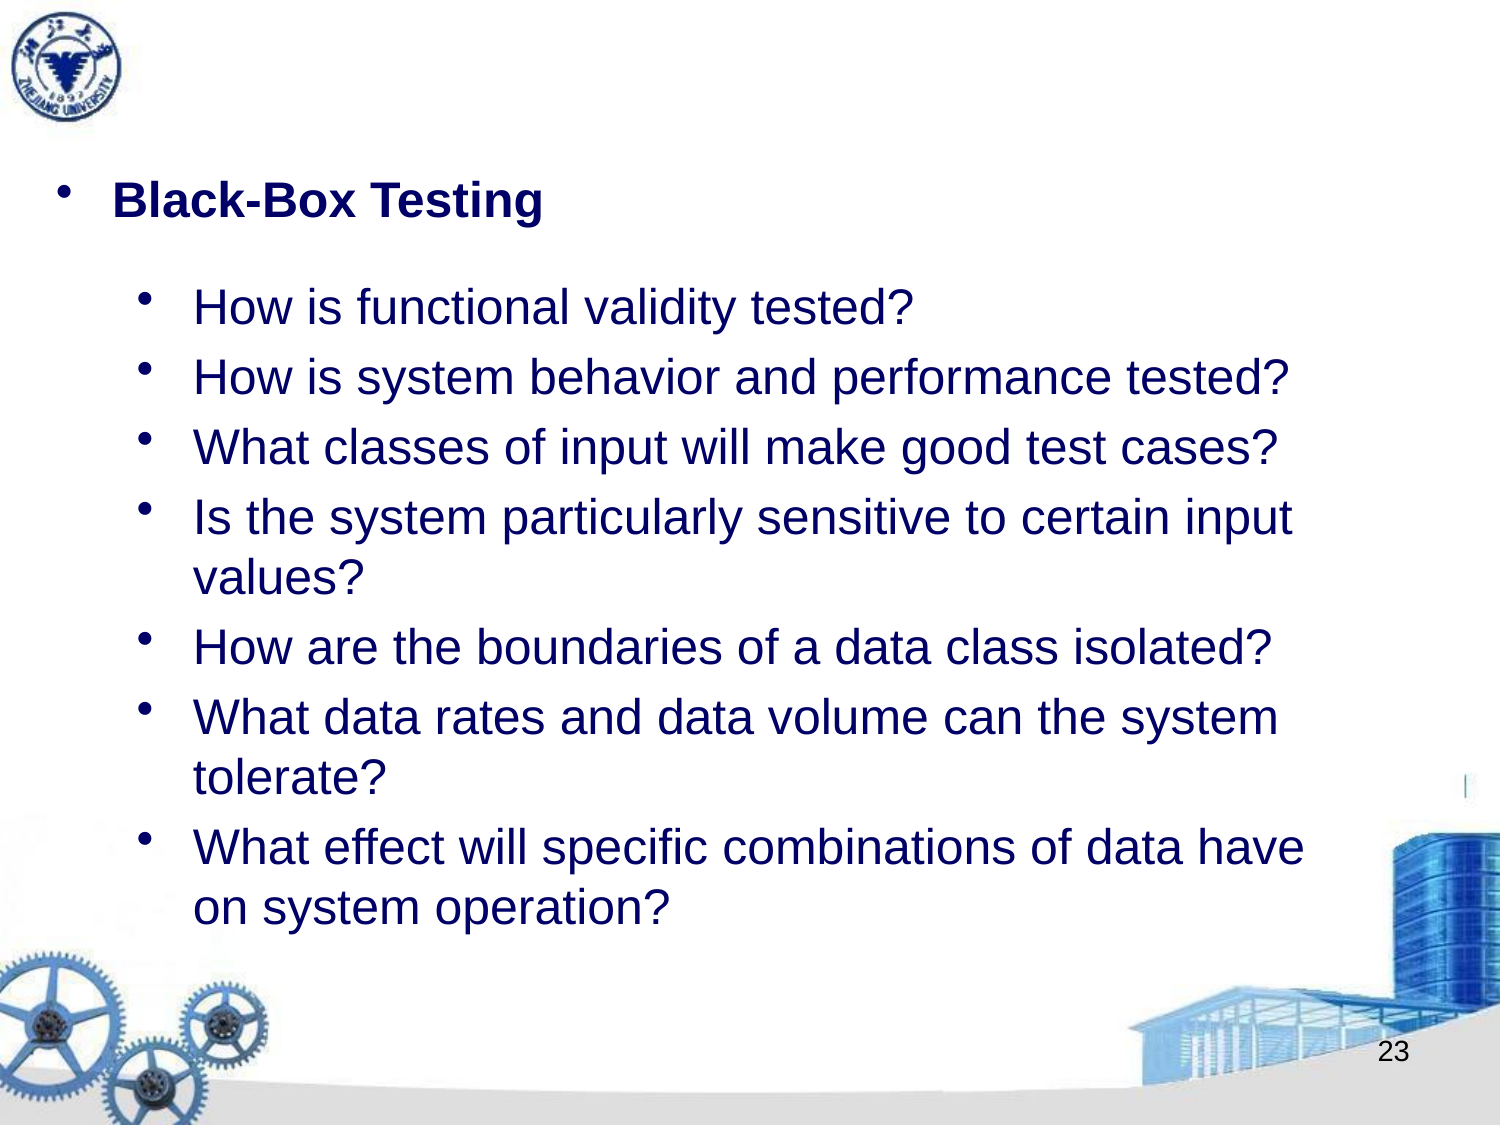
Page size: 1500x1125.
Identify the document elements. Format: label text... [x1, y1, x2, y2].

text_box How is functional validity tested? How is system behavior and performance tested? What classes of input will make good test cases? Is the system particularly sensitive to certain input values? How are the boundaries of a data class isolated? What data rates and data volume can the system tolerate? What effect will specific combinations of data have on system operation? [121, 303, 1329, 942]
text_box Black-Box Testing [41, 160, 1392, 303]
picture [0, 0, 1500, 1125]
slide_number 23 [1115, 1024, 1426, 1103]
